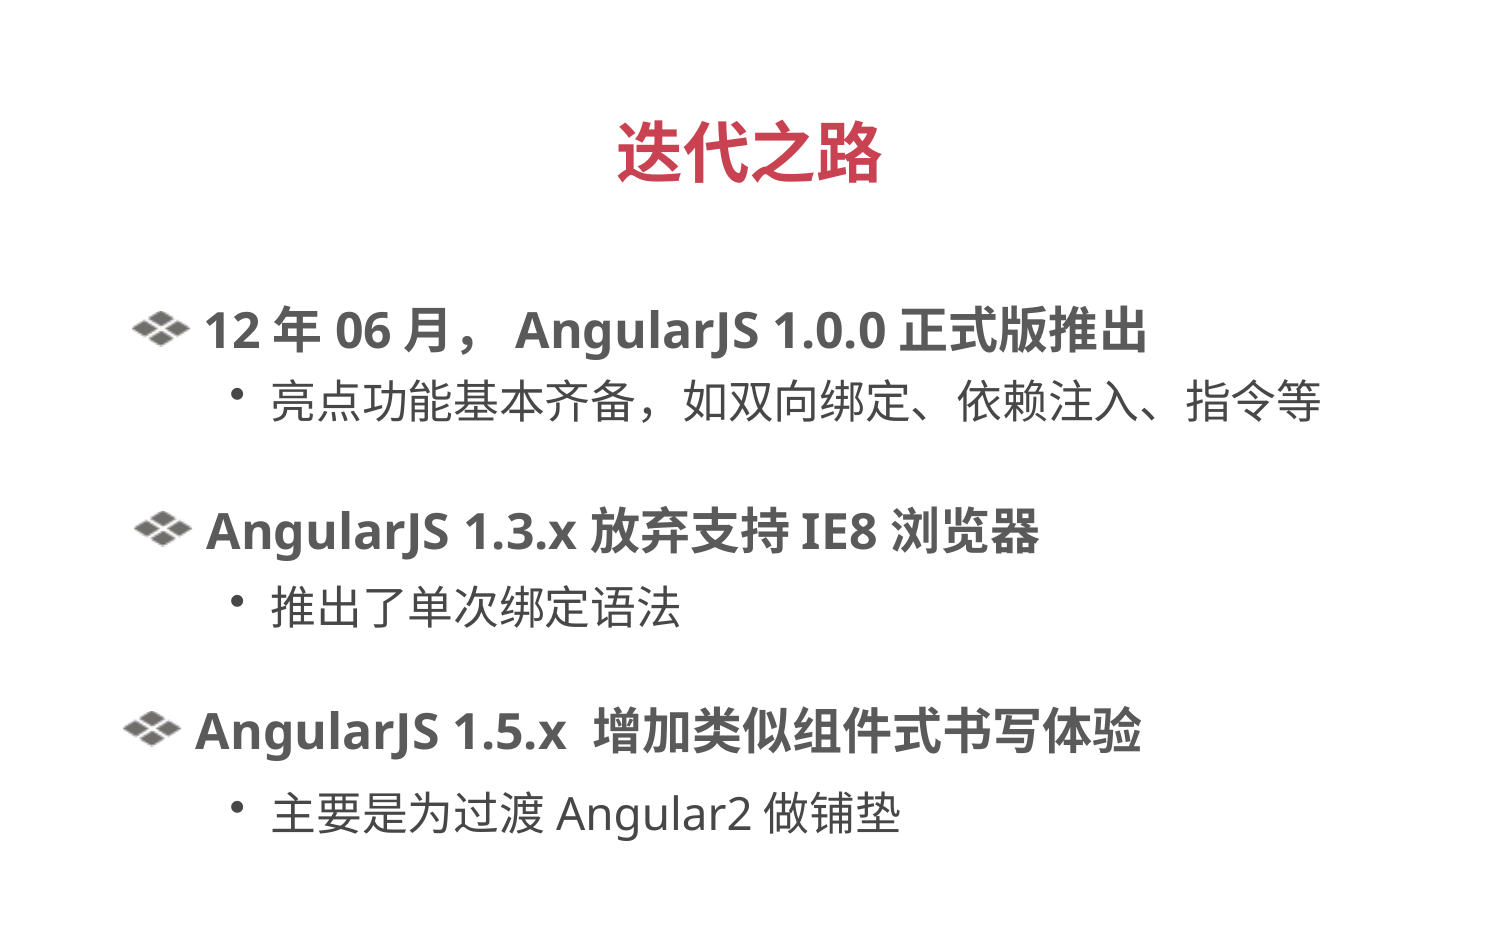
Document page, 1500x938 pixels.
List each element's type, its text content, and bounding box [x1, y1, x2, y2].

text_box 主要是为过渡Angular2做铺垫 [146, 777, 1497, 848]
text_box AngularJS 1.3.x放弃支持IE8浏览器 [127, 487, 1477, 571]
picture [123, 711, 183, 747]
title 迭代之路 [74, 80, 1426, 222]
text_box AngularJS 1.5.x 增加类似组件式书写体验 [116, 687, 1467, 771]
list 12年06月，AngularJS 1.0.0正式版推出 [124, 286, 1476, 372]
picture [132, 311, 192, 347]
picture [134, 511, 194, 547]
text_box 推出了单次绑定语法 [146, 571, 1497, 642]
text_box 亮点功能基本齐备，如双向绑定、依赖注入、指令等 [146, 365, 1497, 435]
